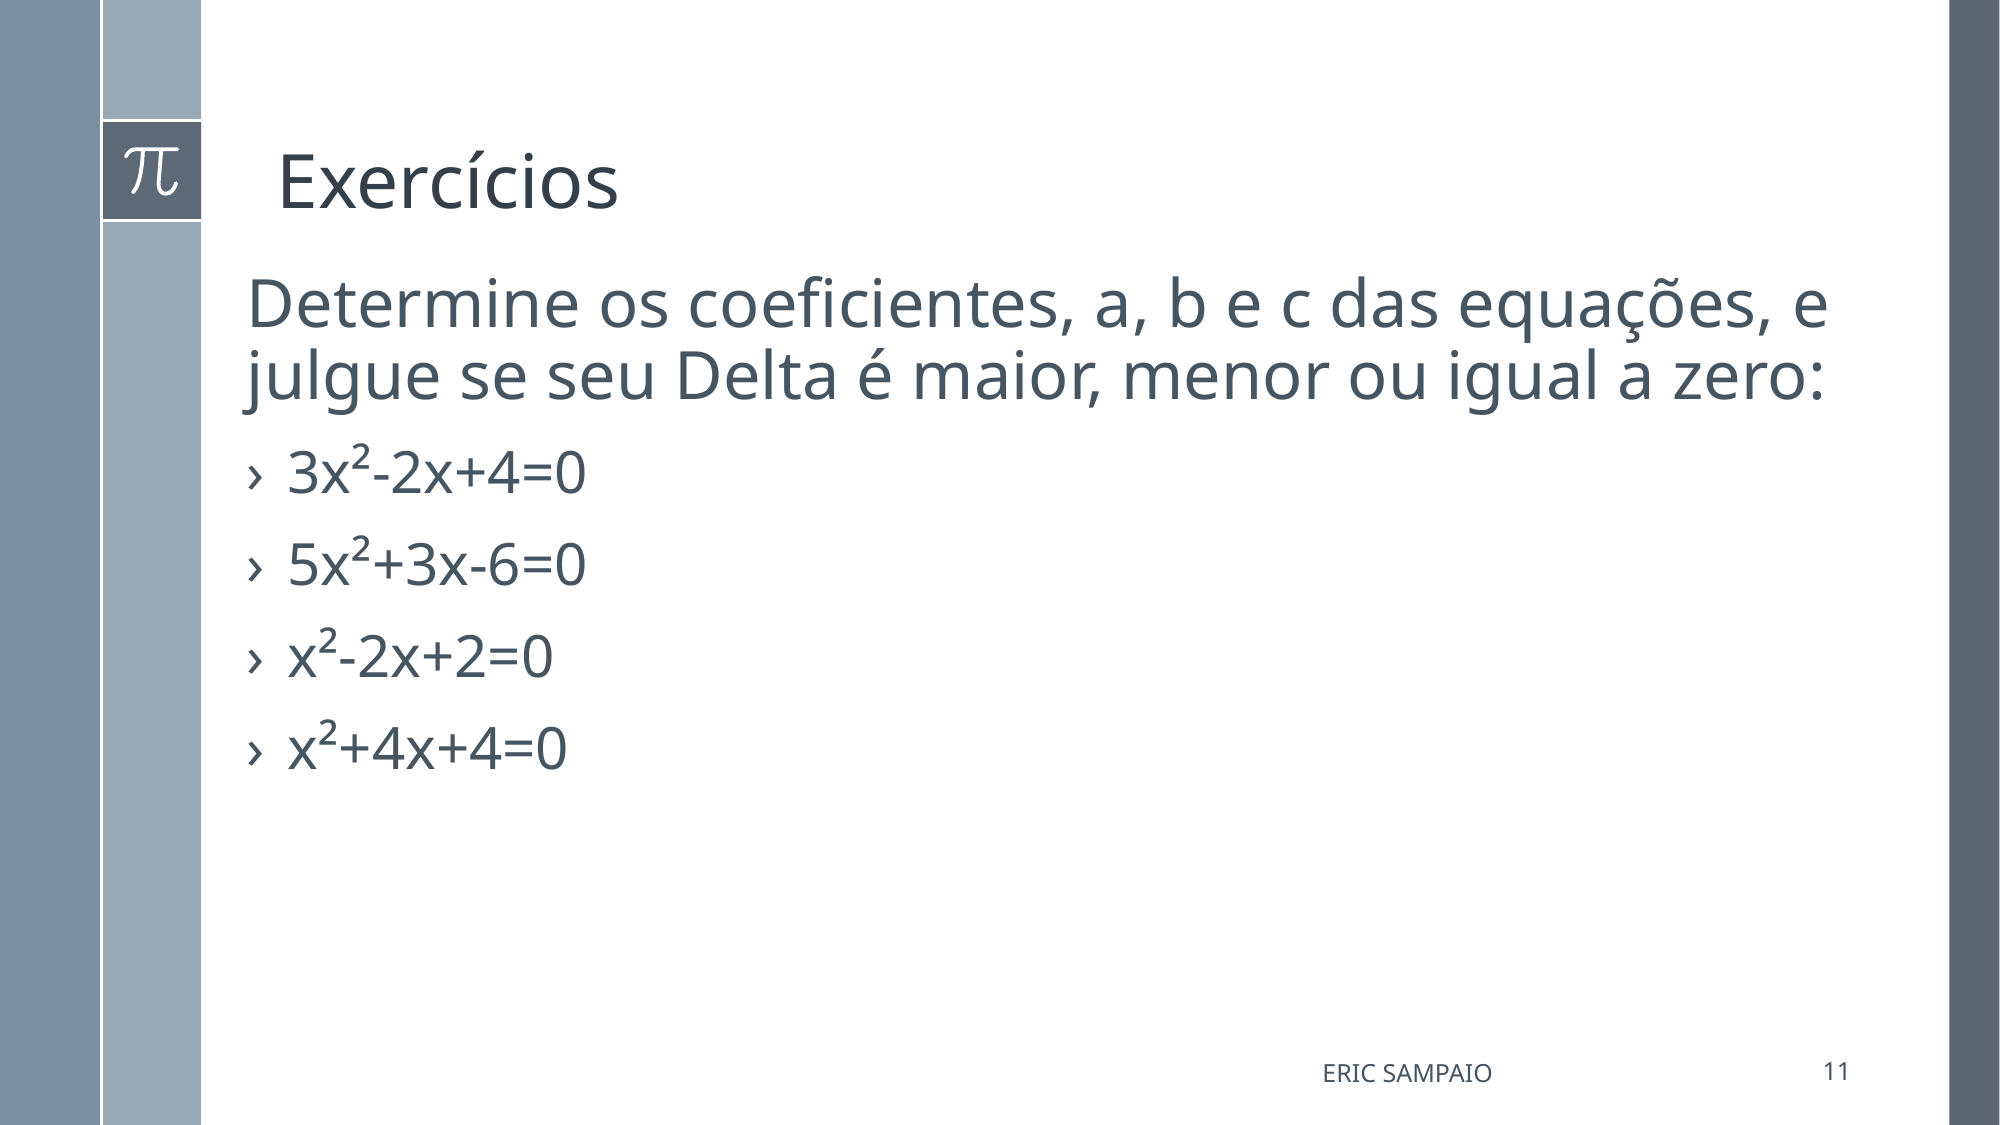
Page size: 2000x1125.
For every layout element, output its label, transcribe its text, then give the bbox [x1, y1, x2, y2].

footer Eric Sampaio [1082, 1042, 1734, 1103]
title Exercícios [261, 29, 1867, 233]
list Determine os coeficientes, a, b e c das equações, e julgue se seu Delta é maior, menor ou igual a zero: 3x²-2x+4=0 5x²+3x-6=0 x²-2x+2=0 x²+4x+4=0 [231, 262, 1898, 1013]
slide_number 11 [1766, 1042, 1867, 1103]
